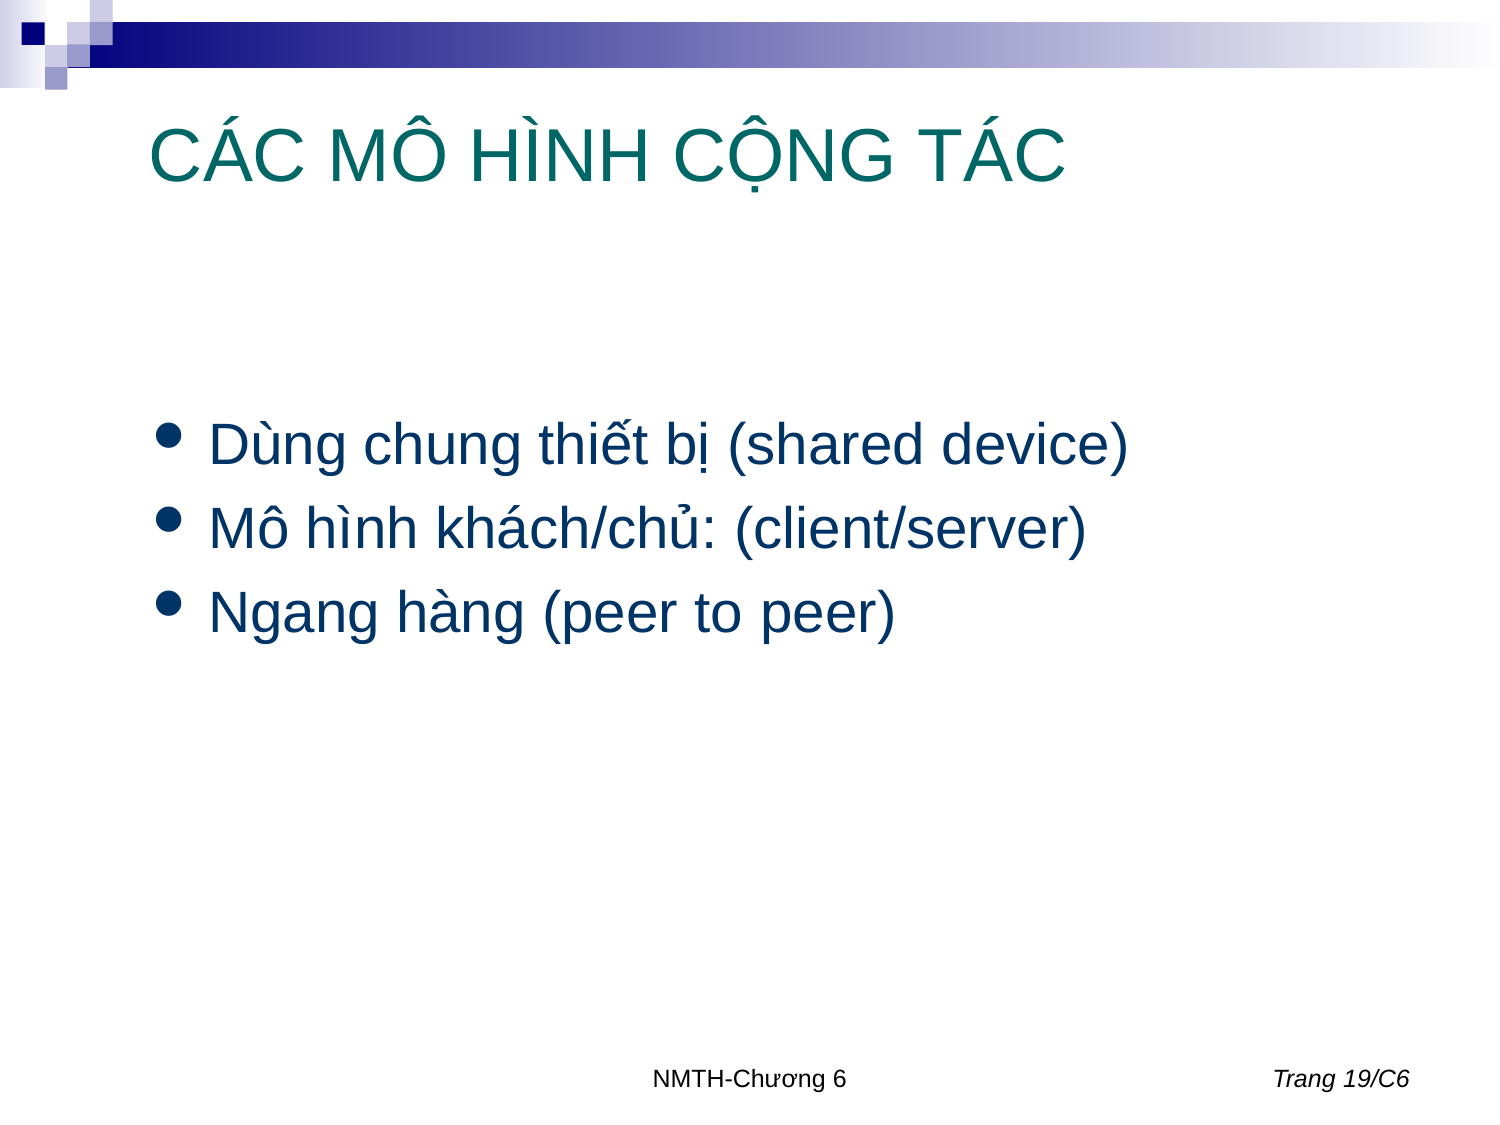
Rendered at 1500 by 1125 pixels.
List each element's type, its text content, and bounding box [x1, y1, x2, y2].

text_box Dùng chung thiết bị (shared device) Mô hình khách/chủ: (client/server) Ngang hàng (peer to peer) [150, 389, 1134, 644]
footer NMTH-Chương 6 [512, 1025, 988, 1100]
slide_number Trang 19/C6 [1074, 1025, 1425, 1100]
title CÁC MÔ HÌNH CỘNG TÁC [146, 55, 1080, 246]
